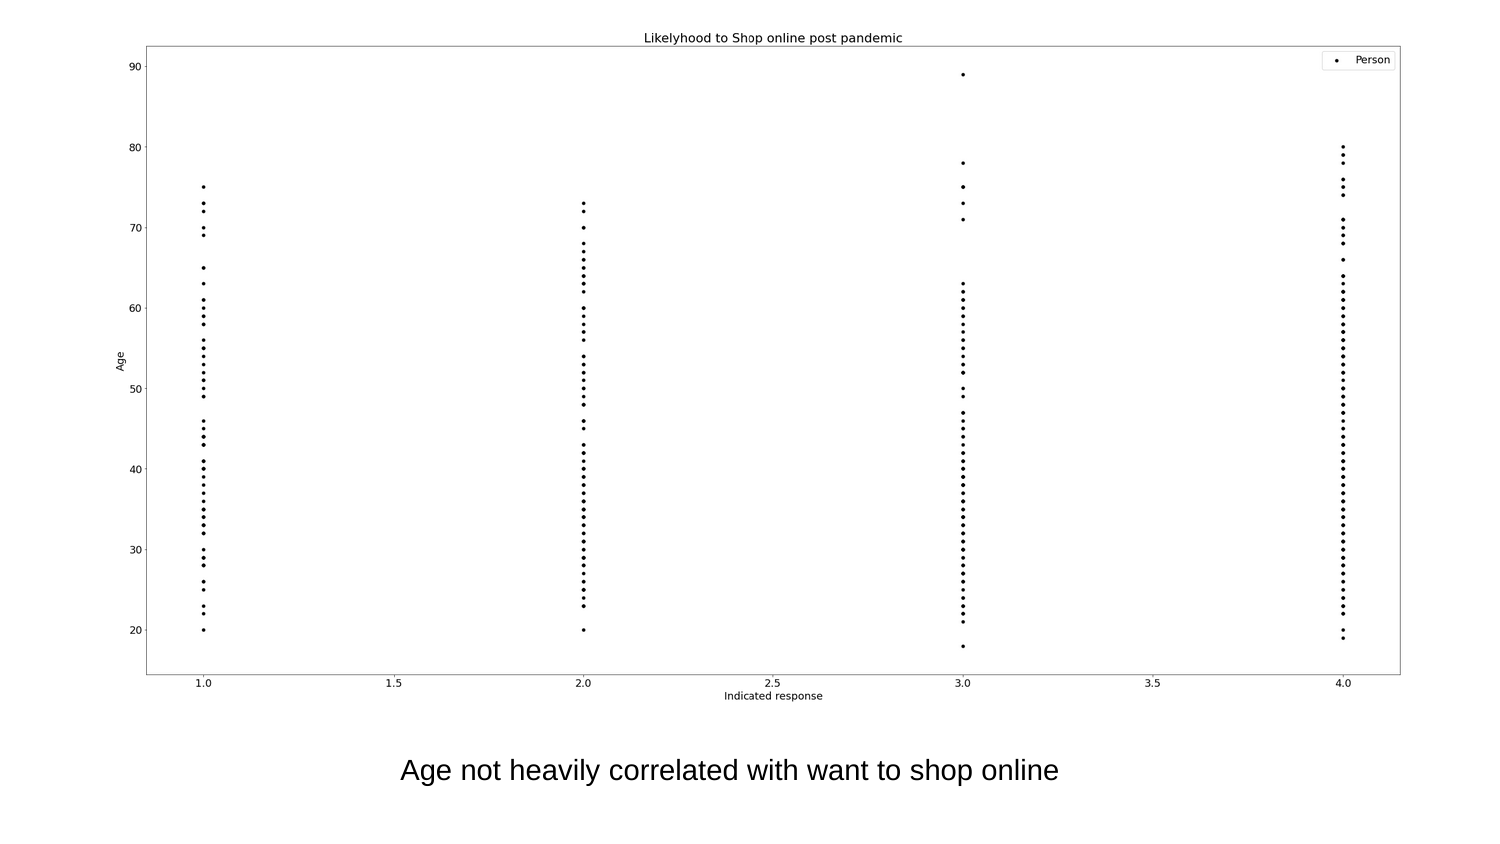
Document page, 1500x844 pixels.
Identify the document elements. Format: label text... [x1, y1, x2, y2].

picture [89, 25, 1411, 702]
text_box Age not heavily correlated with want to shop online [146, 736, 1315, 802]
